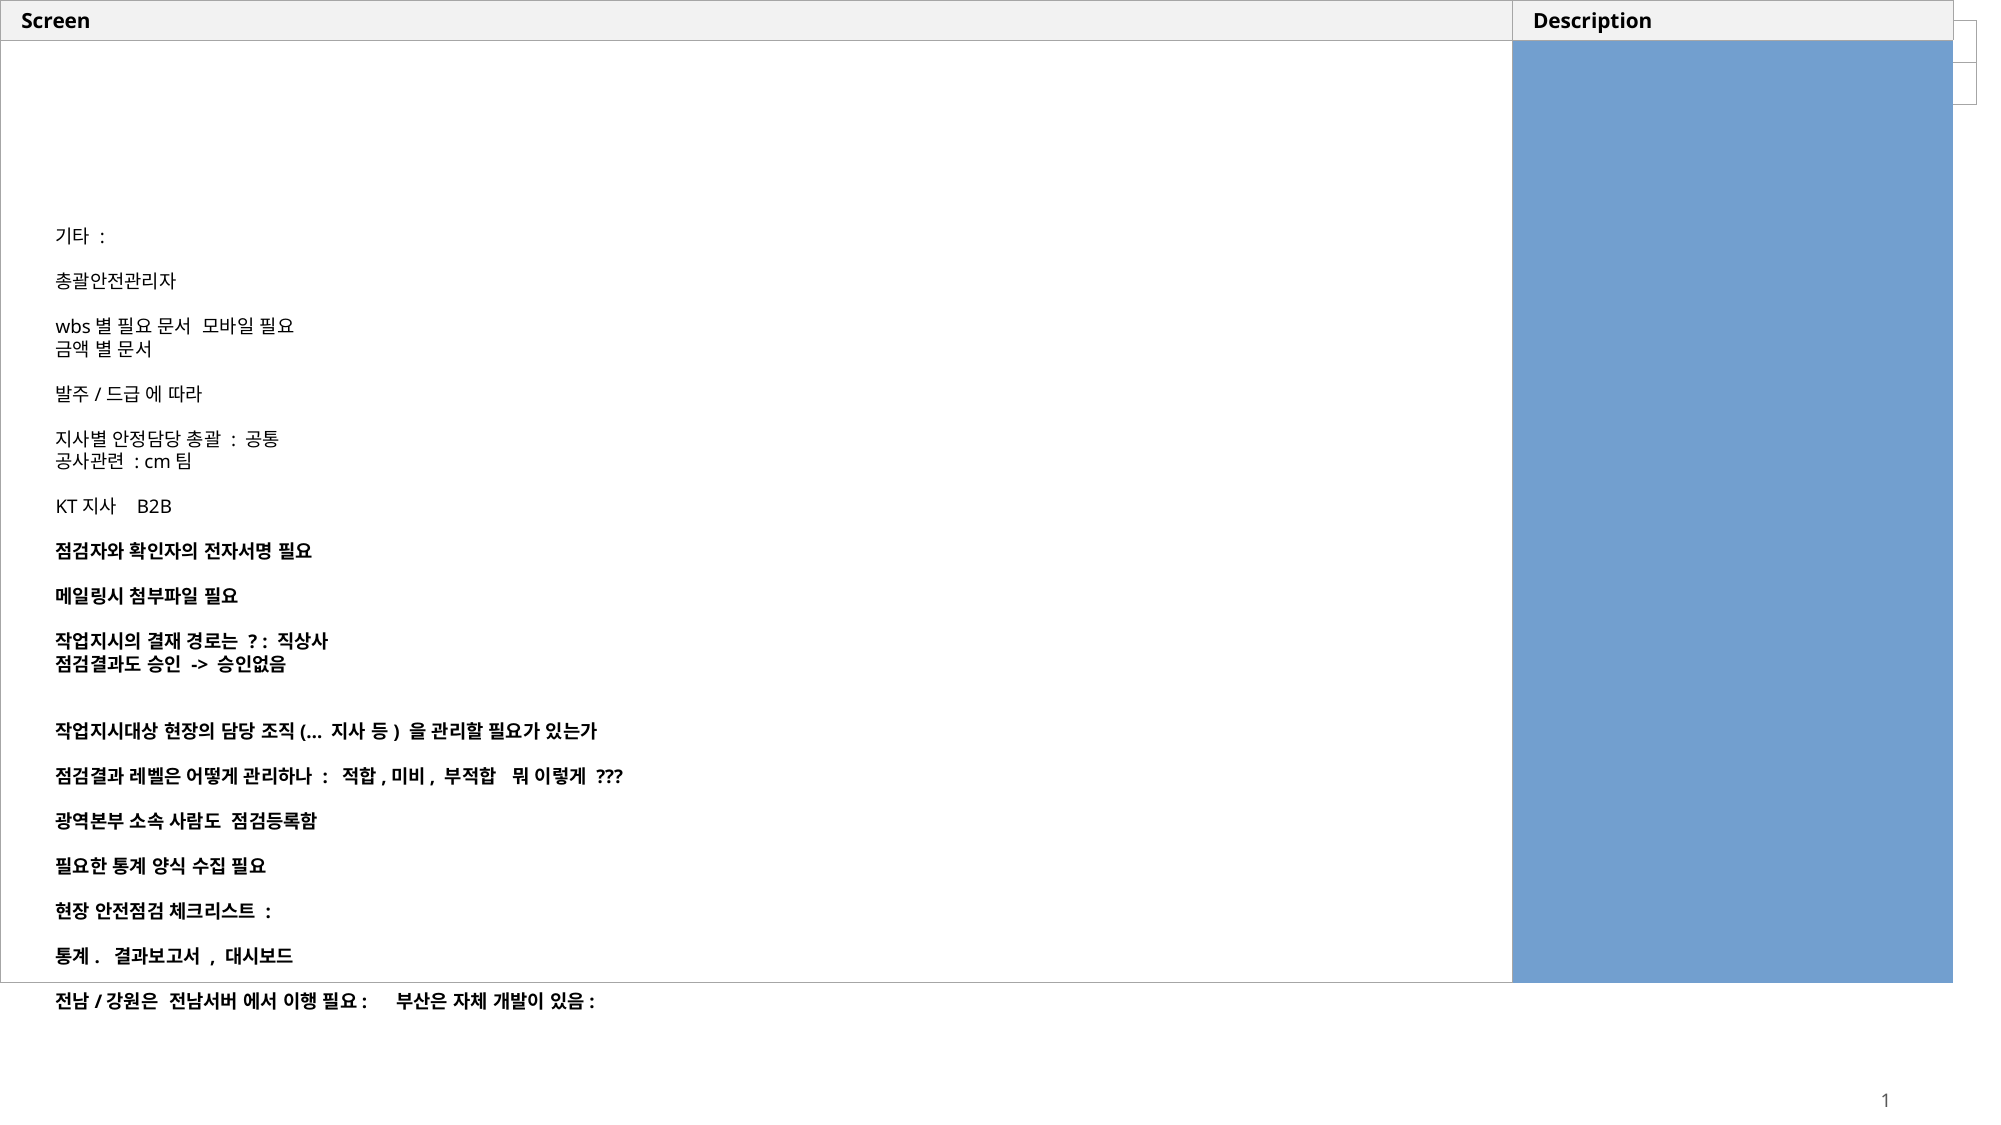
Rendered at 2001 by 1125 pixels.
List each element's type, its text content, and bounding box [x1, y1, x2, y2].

text_box 기타 : 총괄안전관리자 wbs별 필요 문서 모바일 필요 금액 별 문서 발주/드급 에 따라 지사별 안정담당 총괄 : 공통 공사관련 : cm팀 KT지사 B2B 점검자와 확인자의 전자서명 필요 메일링시 첨부파일 필요 작업지시의 결재 경로는 ? : 직상사 점검결과도 승인 -> 승인없음 작업지시대상 현장의 담당 조직(… 지사 등) 을 관리할 필요가 있는가 점검결과 레벨은 어떻게 관리하나 : 적합,미비, 부적합 뭐 이렇게 ??? 광역본부 소속 사람도 점검등록함 필요한 통계 양식 수집 필요 현장 안전점검 체크리스트 : 통계. 결과보고서 , 대시보드 전남/강원은 전남서버 에서 이행 필요: 부산은 자체 개발이 있음: [40, 194, 1884, 1044]
